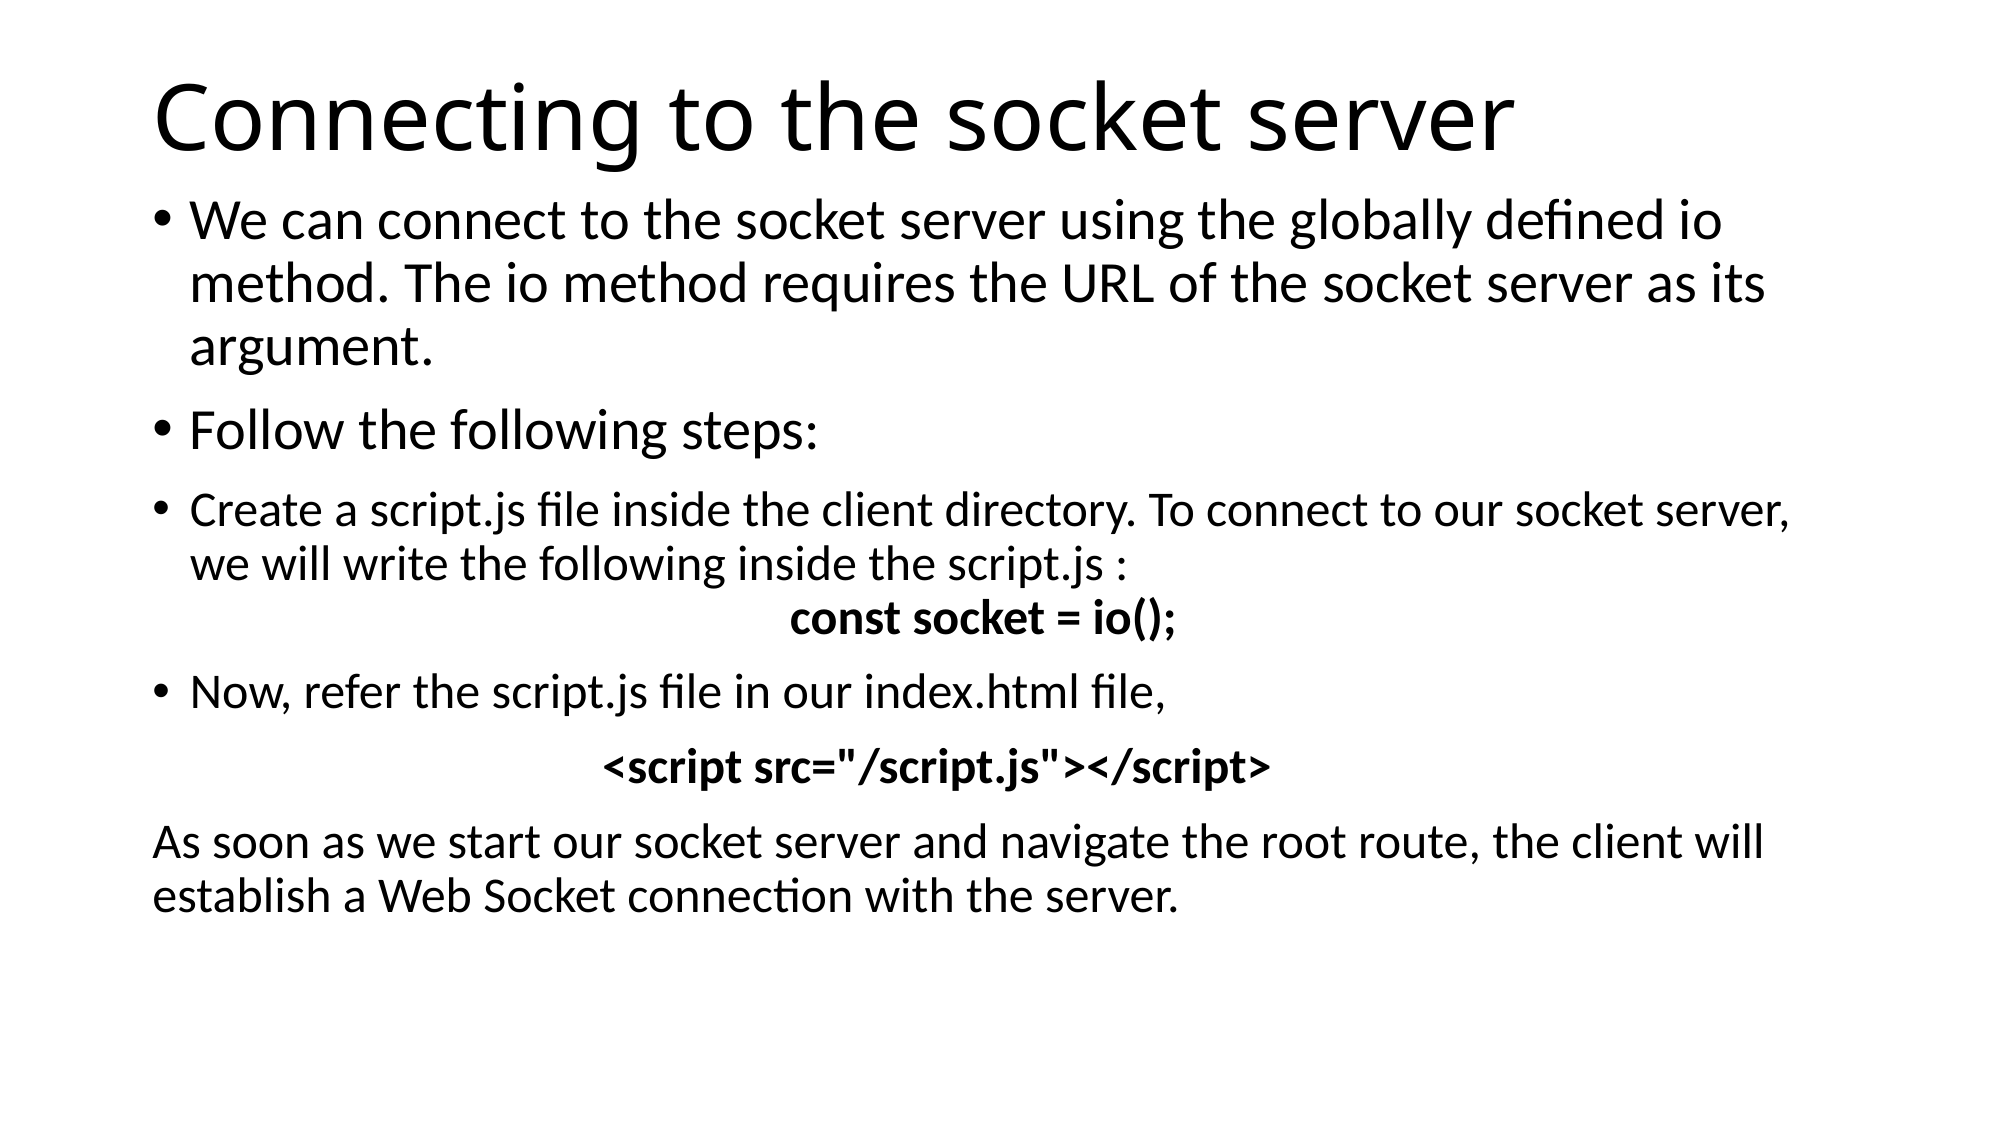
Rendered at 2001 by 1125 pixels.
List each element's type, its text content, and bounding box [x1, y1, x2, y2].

list We can connect to the socket server using the globally defined io method. The io method requires the URL of the socket server as its argument. Follow the following steps: Create a script.js file inside the client directory. To connect to our socket server, we will write the following inside the script.js : const socket = io(); Now, refer the script.js file in our index.html file, <script src="/script.js"></script> As soon as we start our socket server and navigate the root route, the client will establish a Web Socket connection with the server. [137, 182, 1863, 1014]
title Connecting to the socket server [137, 59, 1863, 182]
